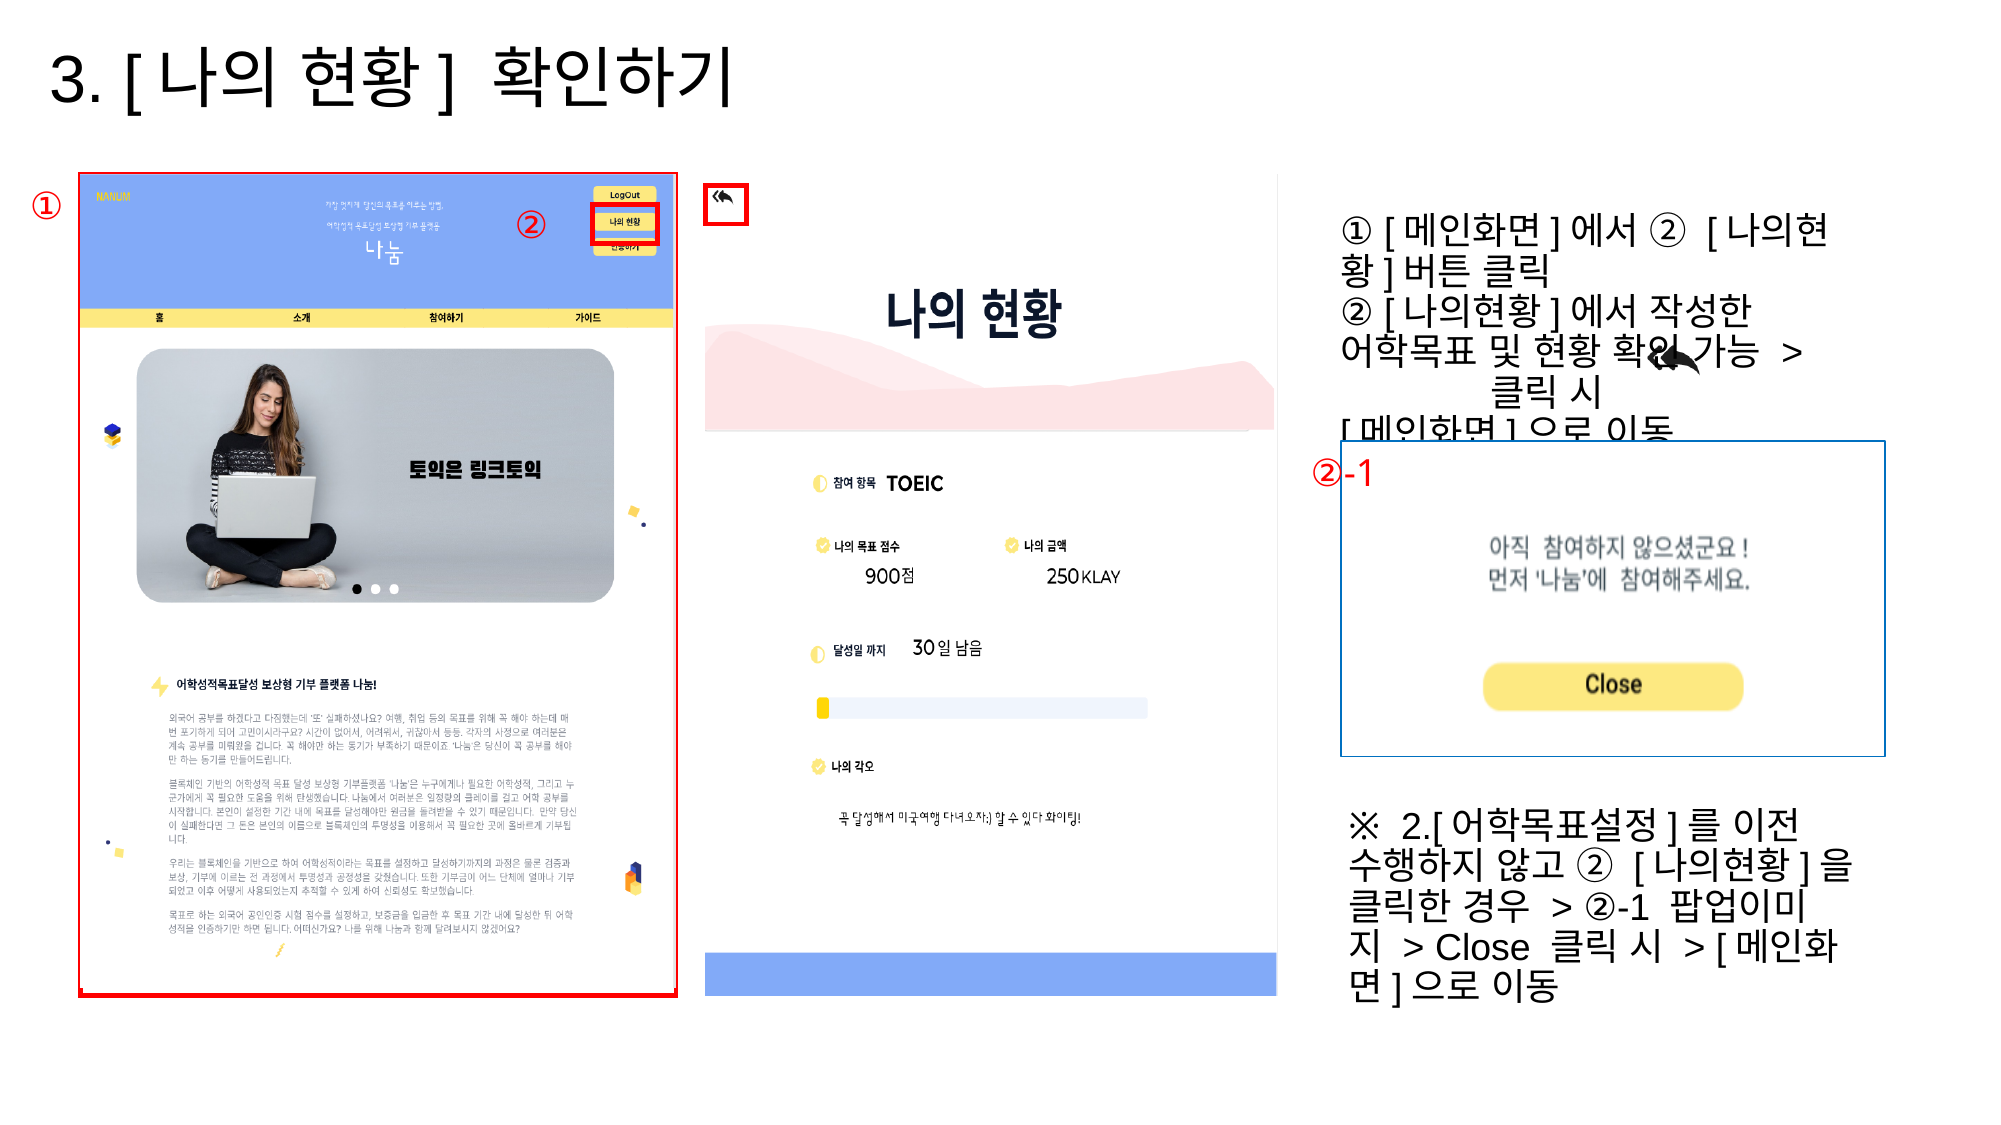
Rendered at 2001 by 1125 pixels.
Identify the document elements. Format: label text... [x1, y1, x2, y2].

text_box ① [14, 174, 77, 235]
picture [1341, 441, 1885, 757]
text_box ②-1 [1295, 441, 1340, 503]
picture [704, 174, 1278, 996]
picture [1631, 329, 1725, 399]
text_box ※ 2.[어학목표설정]를 이전 수행하지 않고 ② [나의현황]을 클릭한 경우 > ②-1 팝업이미지 > Close 클릭 시 > [메인화면]으로 이동 [1333, 799, 1893, 1037]
picture [79, 174, 677, 988]
text_box ① [메인화면]에서 ② [나의현황]버튼 클릭 ② [나의현황]에서 작성한 어학목표 및 현황 확인 가능 > 클릭 시 [메인화면]으로 이동 [1325, 204, 1885, 426]
text_box 3. [나의 현황] 확인하기 [34, 49, 1760, 194]
